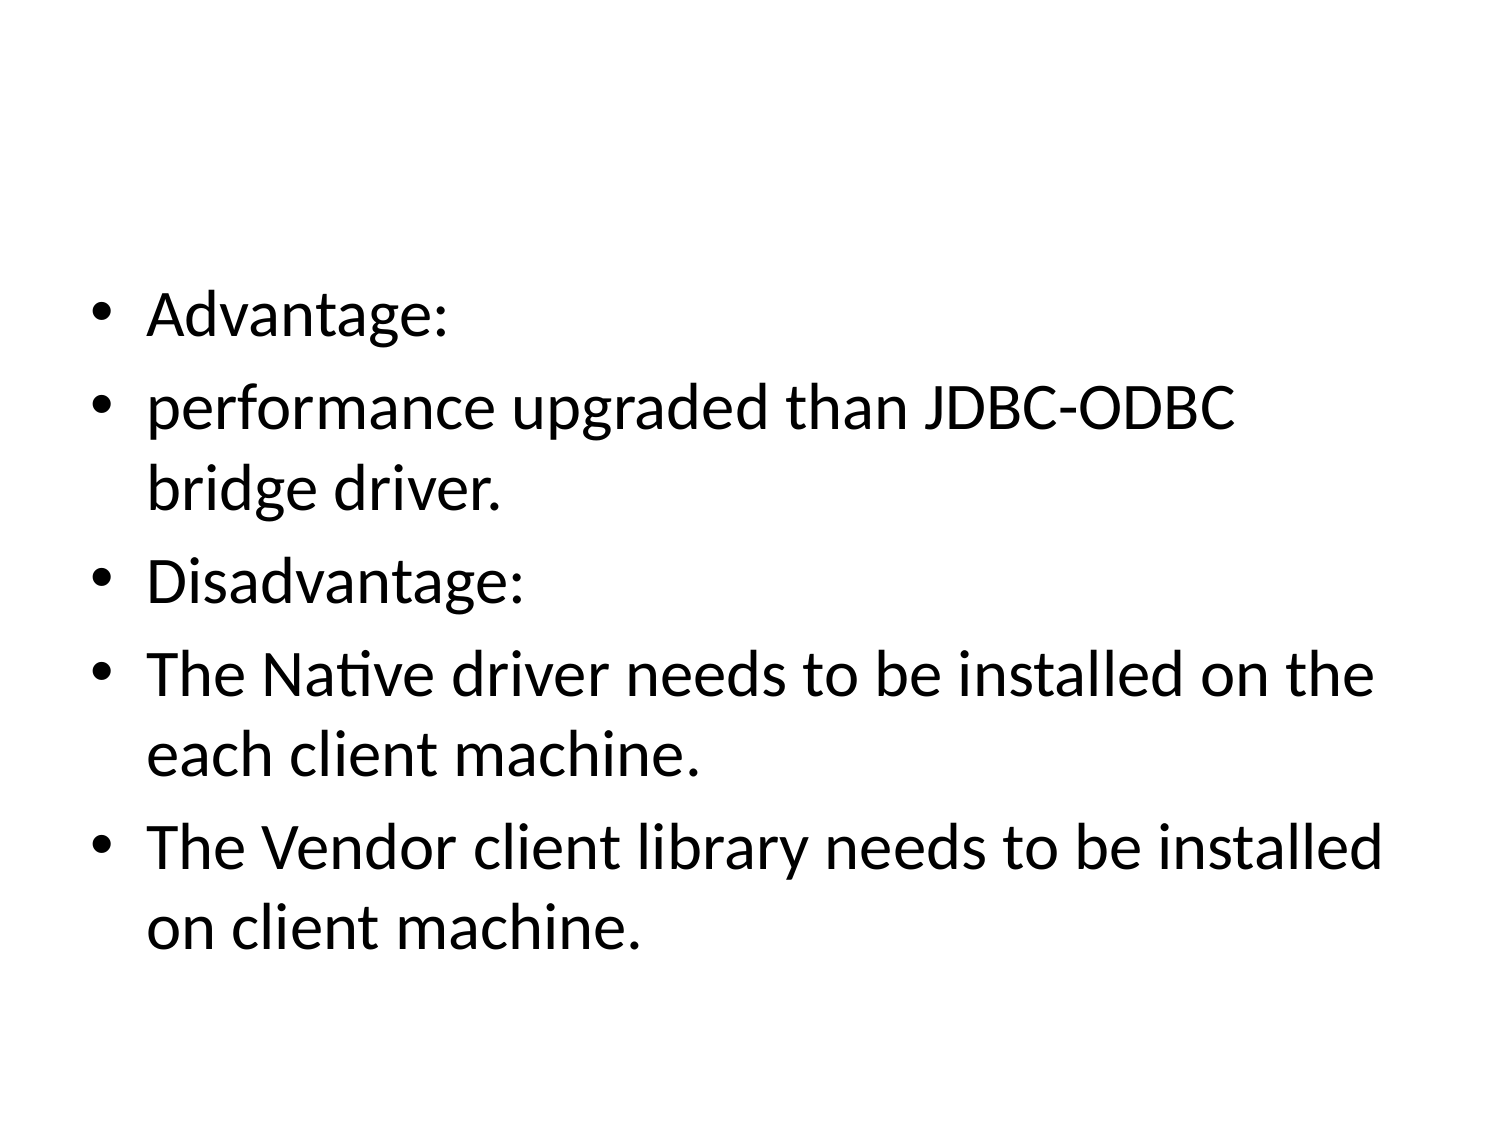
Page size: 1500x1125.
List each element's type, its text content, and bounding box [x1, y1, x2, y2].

list Advantage: performance upgraded than JDBC-ODBC bridge driver. Disadvantage: The Native driver needs to be installed on the each client machine. The Vendor client library needs to be installed on client machine. [75, 262, 1425, 1005]
